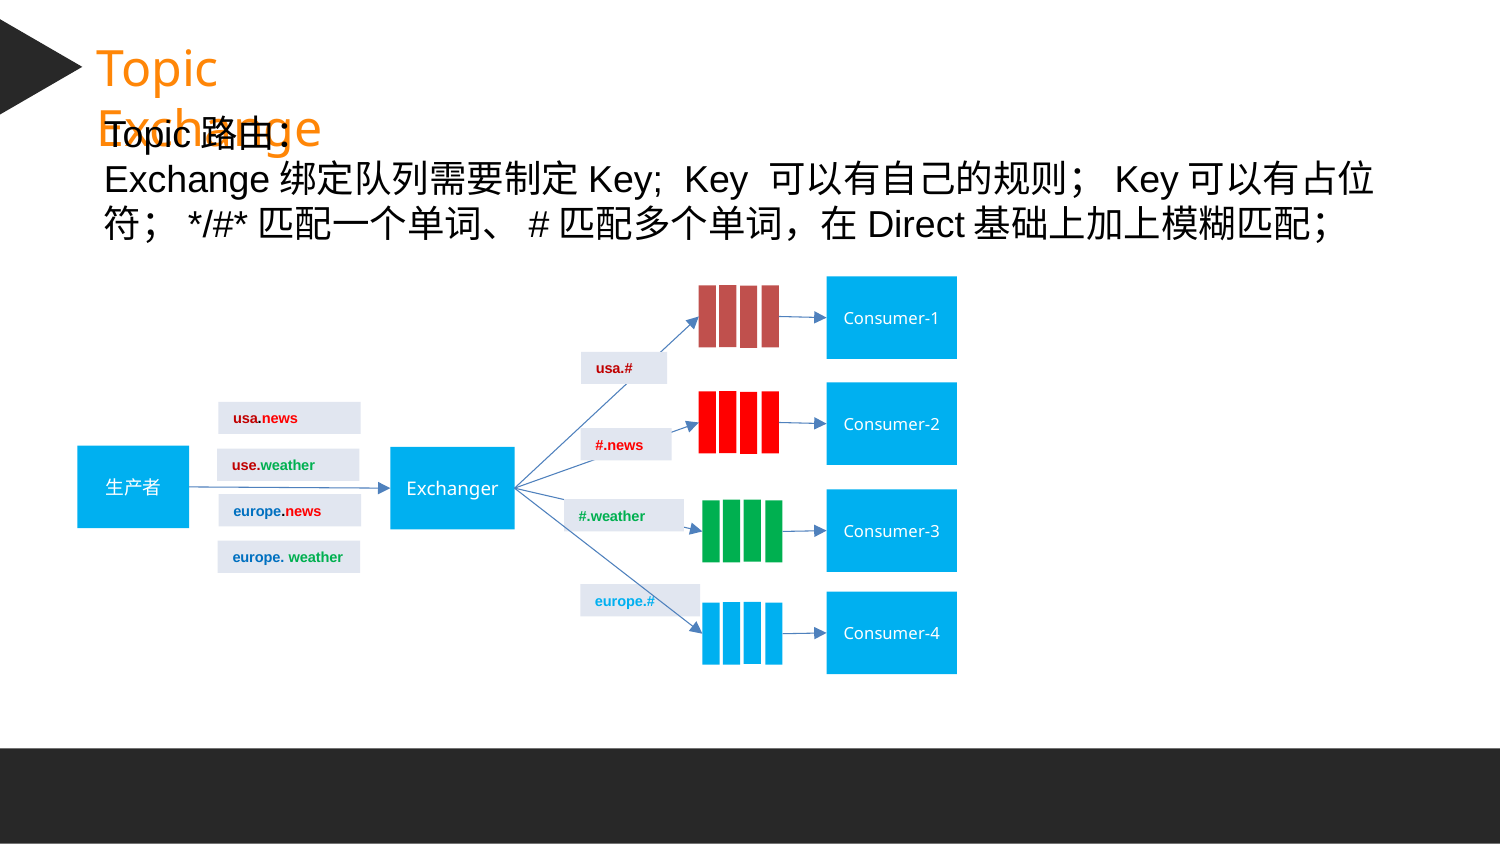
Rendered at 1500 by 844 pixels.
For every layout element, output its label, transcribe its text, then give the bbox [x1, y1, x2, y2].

text_box Exchanger [389, 446, 514, 530]
text_box Topic路由： Exchange绑定队列需要制定Key; Key 可以有自己的规则；Key可以有占位符；*/#*匹配一个单词、#匹配多个单词，在Direct基础上加上模糊匹配； [89, 102, 1426, 253]
text_box [0, 748, 1500, 844]
text_box [764, 602, 784, 666]
text_box Consumer-1 [826, 275, 958, 360]
text_box [698, 284, 717, 349]
text_box [739, 391, 758, 455]
text_box [0, 19, 83, 115]
text_box 生产者 [76, 445, 190, 529]
text_box [761, 284, 780, 349]
text_box [764, 499, 784, 563]
text_box europe.news [218, 494, 362, 527]
text_box europe. weather [217, 540, 361, 573]
text_box Consumer-4 [826, 591, 958, 675]
text_box [743, 499, 762, 563]
text_box Topic Exchange [82, 29, 467, 164]
text_box [718, 284, 737, 348]
text_box [722, 601, 741, 666]
text_box Consumer-3 [826, 488, 958, 573]
text_box use.weather [217, 448, 360, 481]
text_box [514, 316, 699, 488]
text_box [722, 499, 741, 563]
text_box [703, 499, 721, 563]
text_box usa.news [218, 401, 361, 434]
text_box [739, 285, 758, 349]
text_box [514, 488, 703, 634]
text_box [761, 390, 780, 455]
text_box [718, 390, 737, 454]
text_box [699, 390, 717, 455]
text_box [701, 602, 721, 666]
text_box Consumer-2 [826, 381, 958, 466]
text_box [743, 601, 762, 665]
